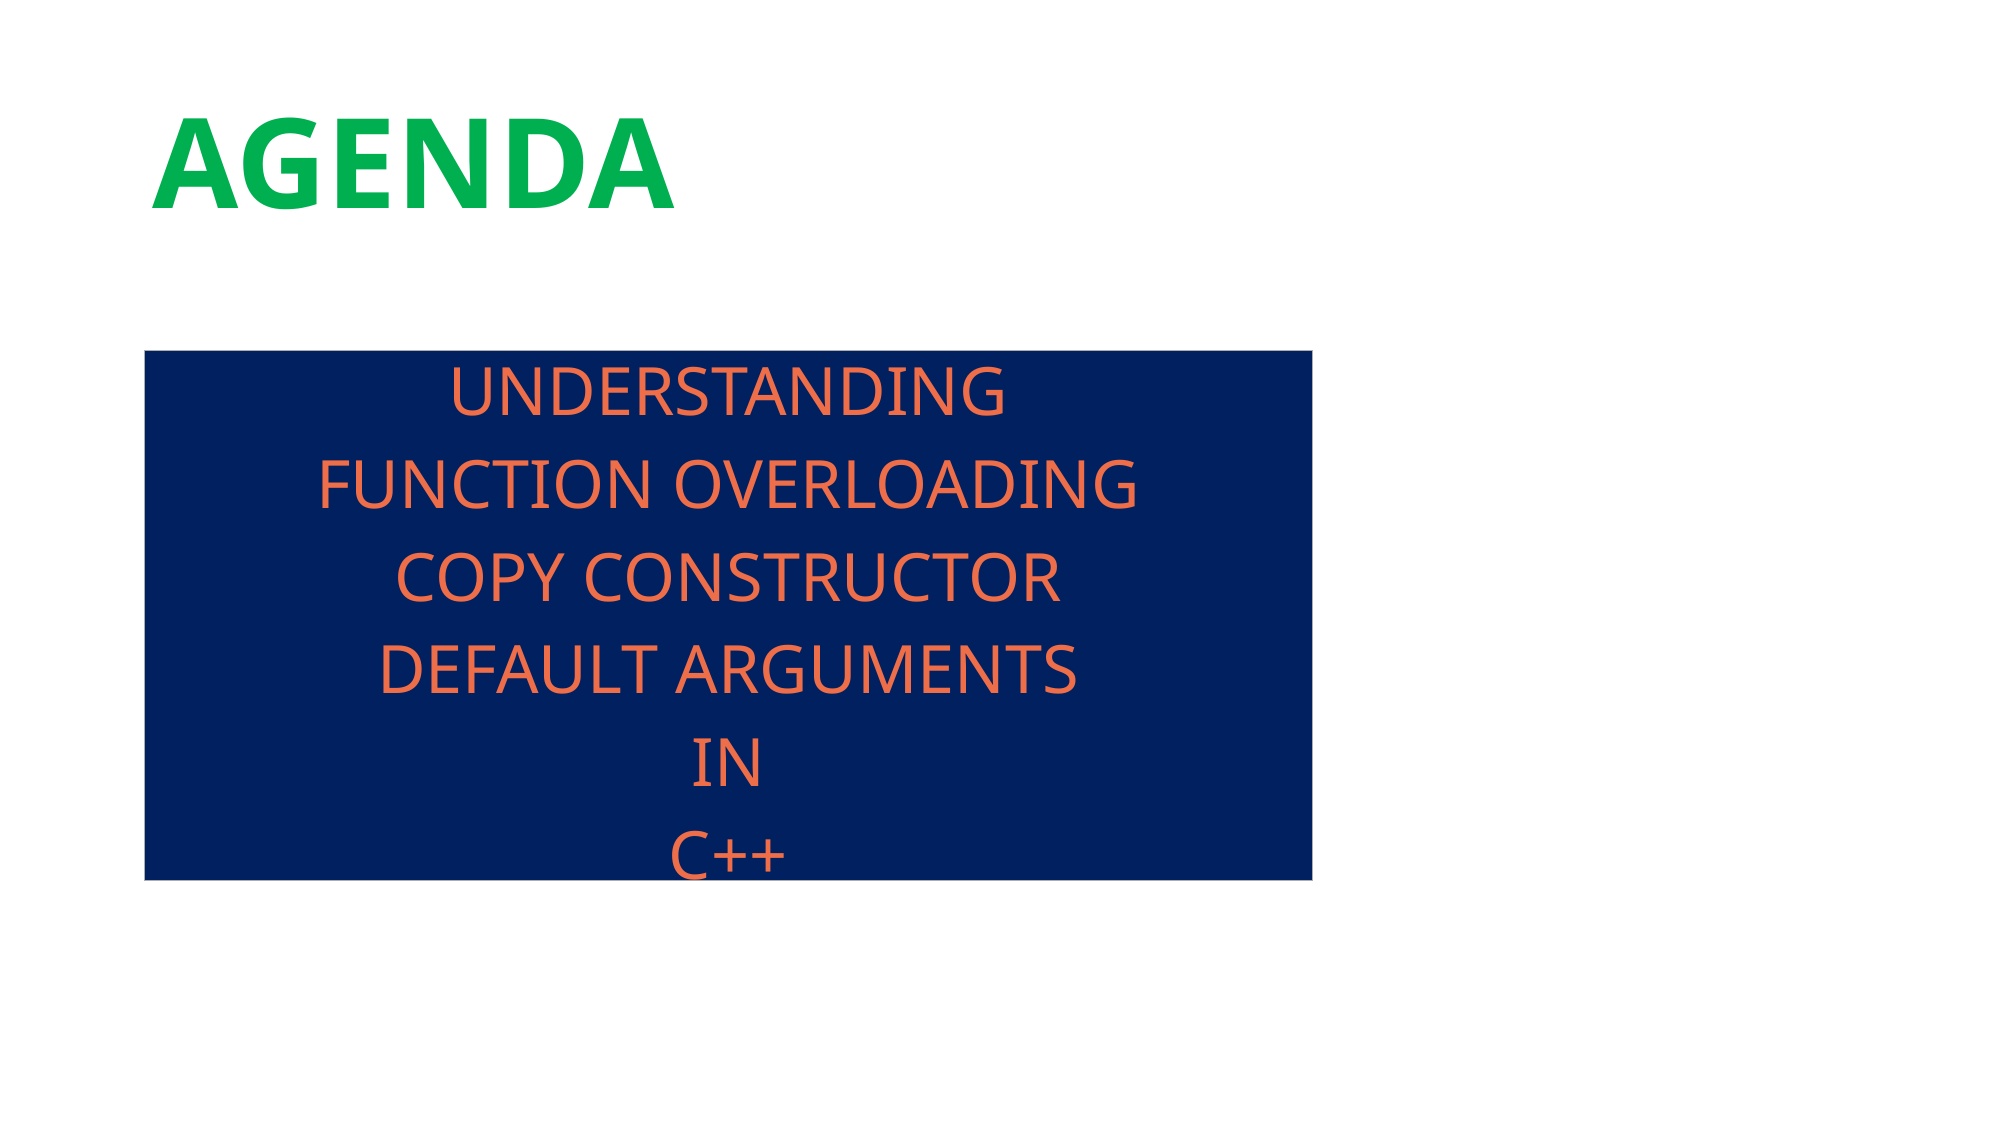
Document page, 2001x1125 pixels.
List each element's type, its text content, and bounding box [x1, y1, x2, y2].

title AGENDA [137, 59, 1863, 278]
list UNDERSTANDING FUNCTION OVERLOADING COPY CONSTRUCTOR DEFAULT ARGUMENTS IN C++ [144, 350, 1313, 881]
